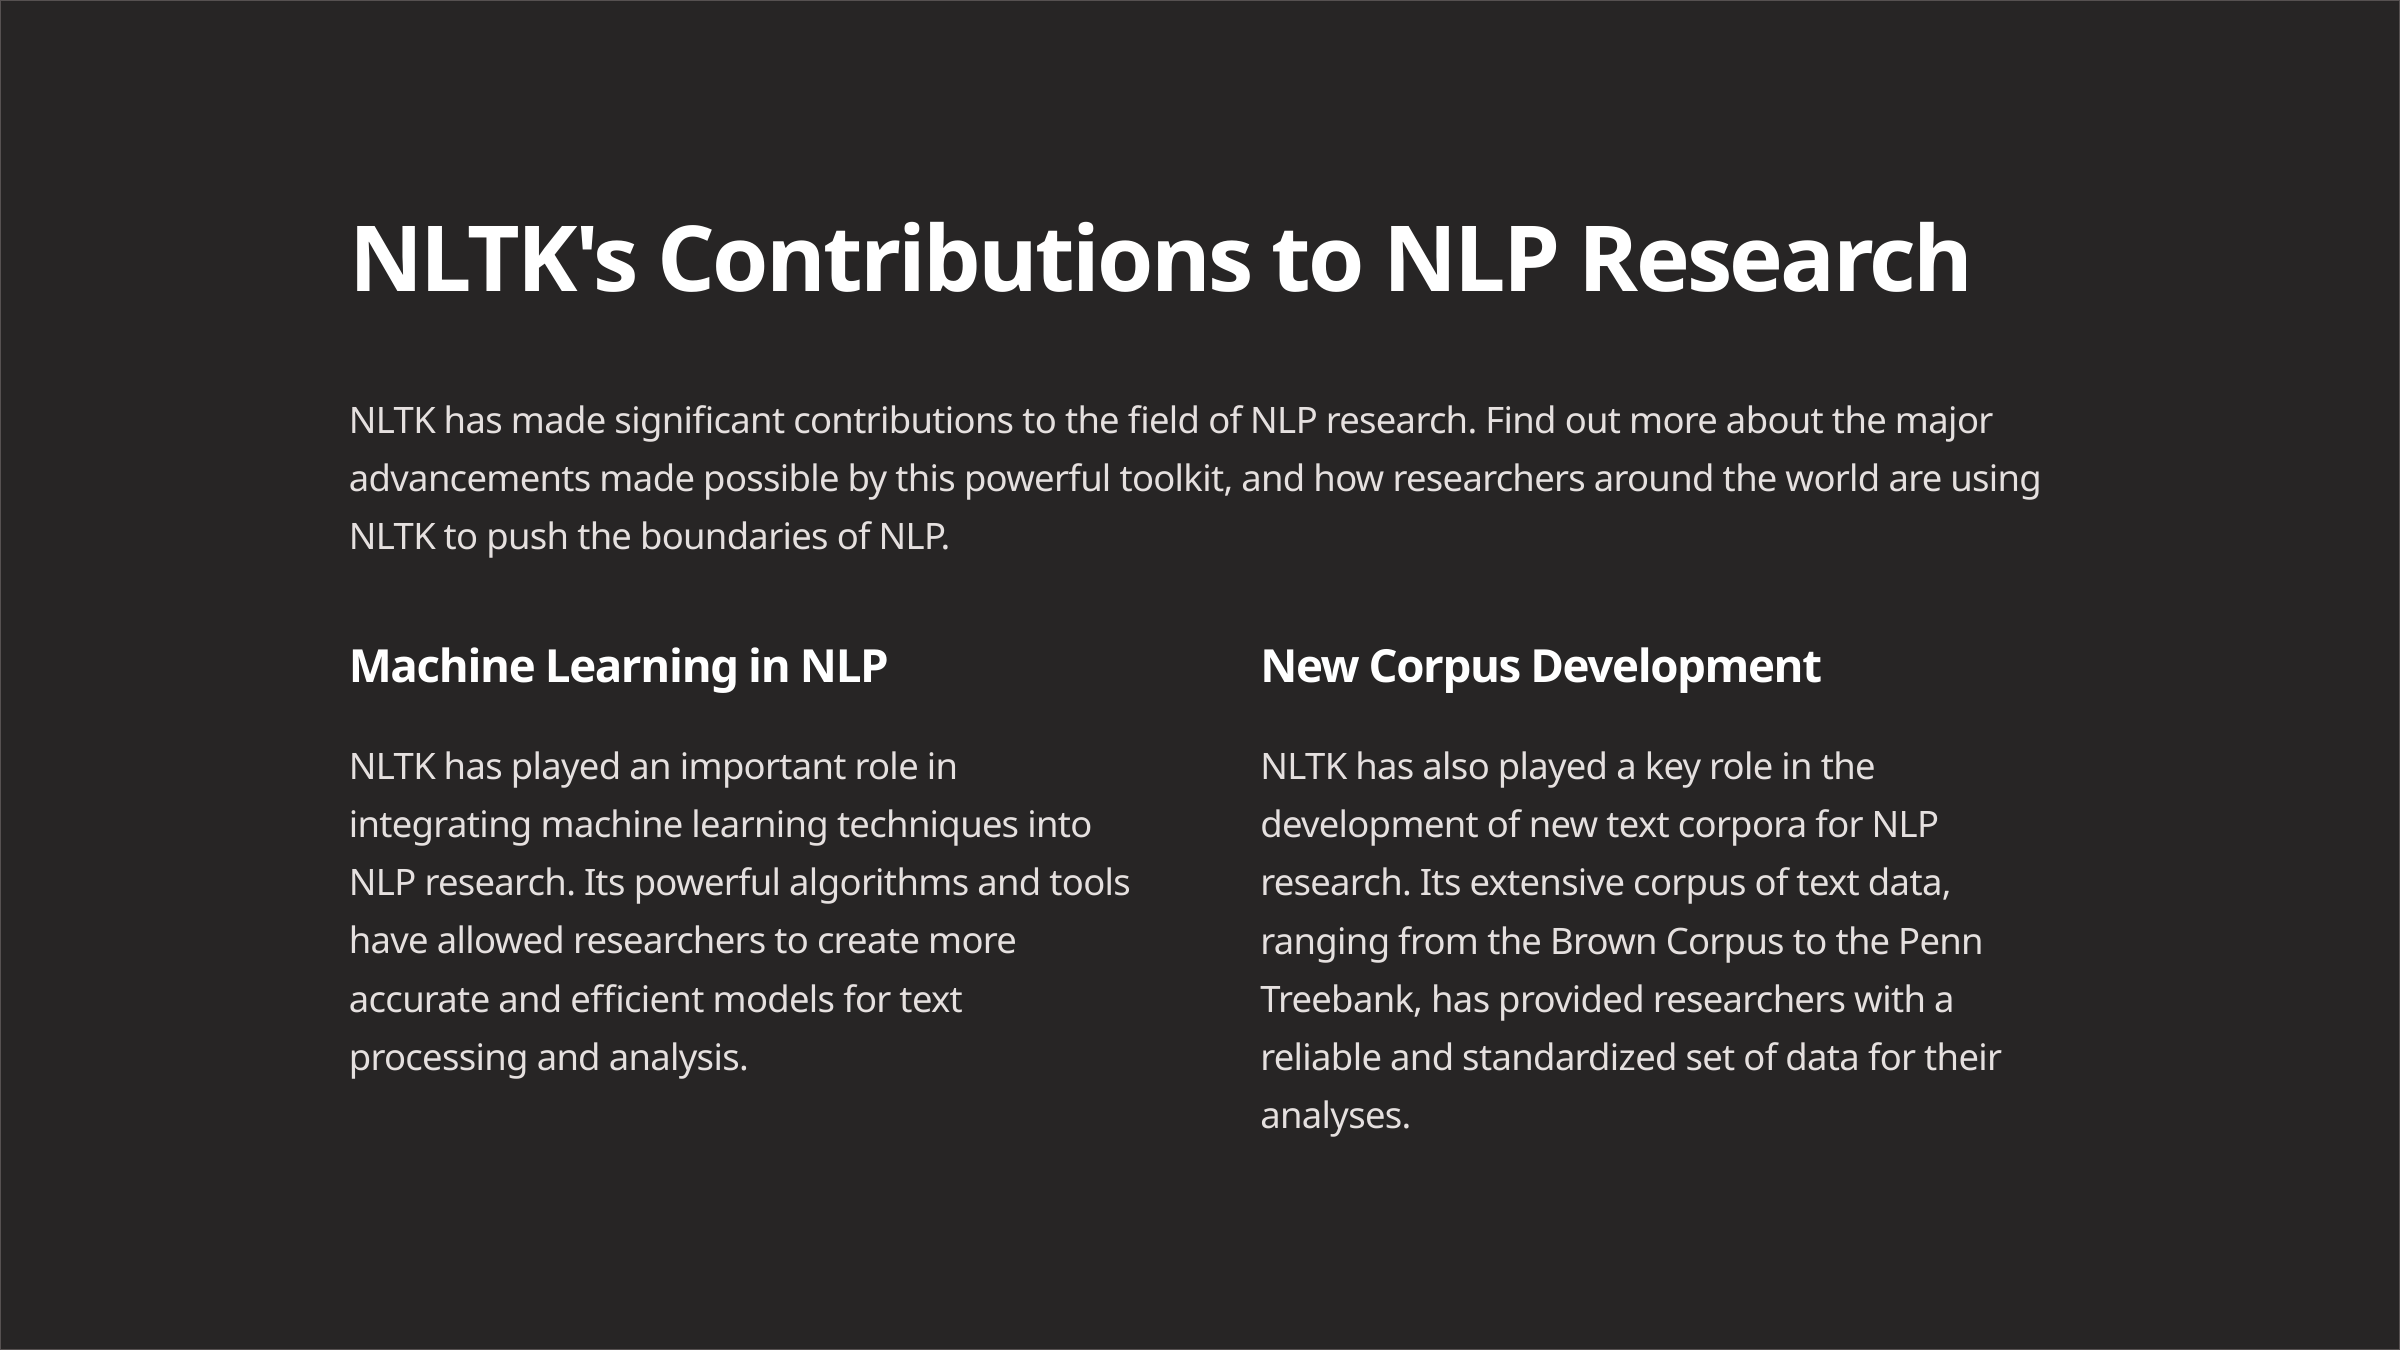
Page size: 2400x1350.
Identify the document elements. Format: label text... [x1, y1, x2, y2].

text_box NLTK has also played a key role in the development of new text corpora for NLP research. Its extensive corpus of text data, ranging from the Brown Corpus to the Penn Treebank, has provided researchers with a reliable and standardized set of data for their analyses. [1245, 720, 2067, 1129]
text_box [0, 0, 2400, 1350]
text_box NLTK has played an important role in integrating machine learning techniques into NLP research. Its powerful algorithms and tools have allowed researchers to create more accurate and efficient models for text processing and analysis. [334, 720, 1156, 1013]
text_box NLTK has made significant contributions to the field of NLP research. Find out more about the major advancements made possible by this powerful toolkit, and how researchers around the world are using NLTK to push the boundaries of NLP. [334, 374, 2066, 550]
text_box Machine Learning in NLP [334, 627, 846, 685]
text_box NLTK's Contributions to NLP Research [334, 188, 1939, 303]
text_box New Corpus Development [1245, 627, 1789, 685]
